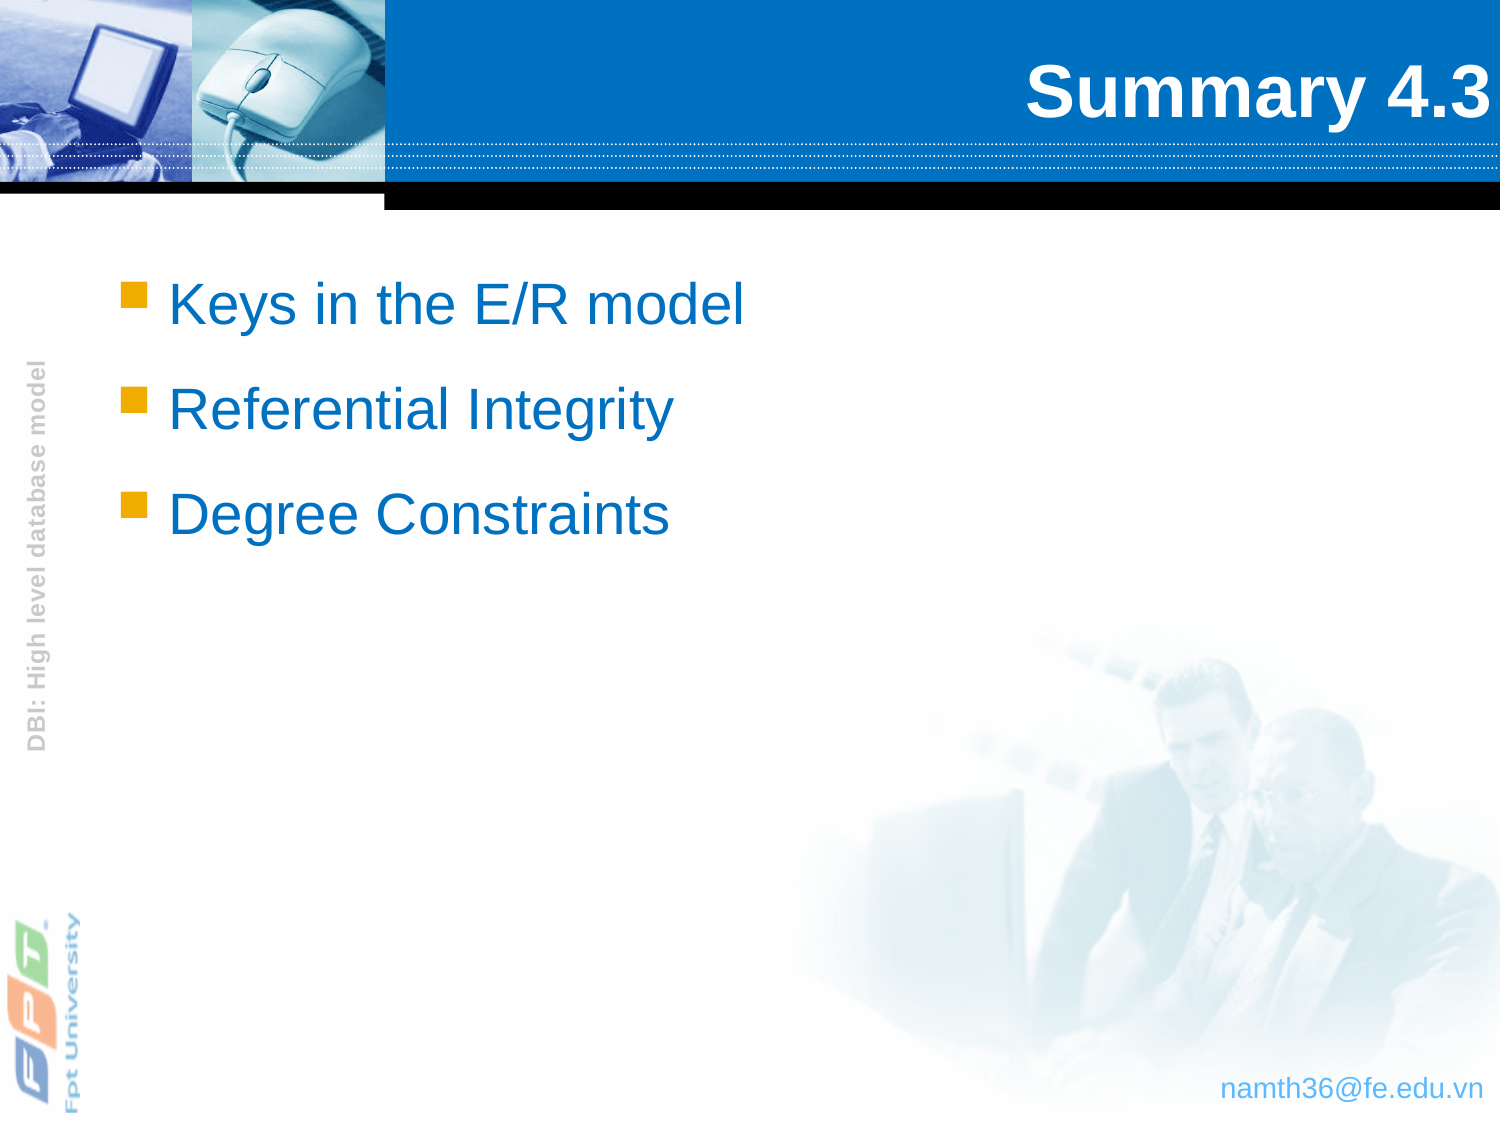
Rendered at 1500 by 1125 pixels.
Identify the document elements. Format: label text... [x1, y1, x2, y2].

picture [0, 194, 1500, 1125]
title Summary 4.3 [387, 0, 1500, 175]
picture [0, 0, 385, 181]
list Keys in the E/R model Referential Integrity Degree Constraints [87, 216, 1475, 1050]
